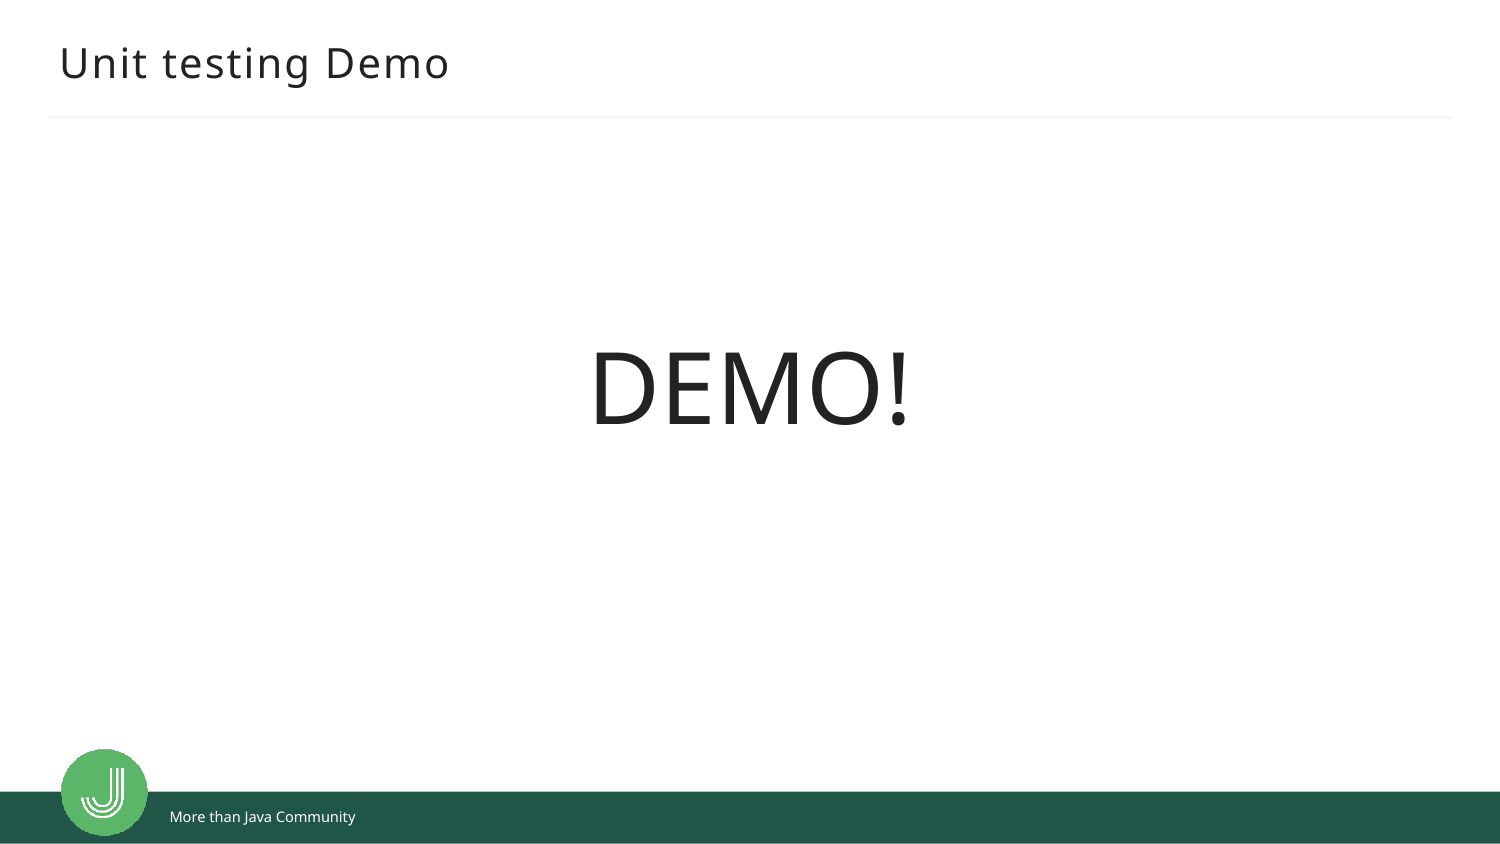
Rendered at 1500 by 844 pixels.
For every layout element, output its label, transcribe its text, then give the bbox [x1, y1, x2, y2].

title Unit testing Demo [59, 37, 1442, 87]
list DEMO! [58, 411, 1442, 844]
